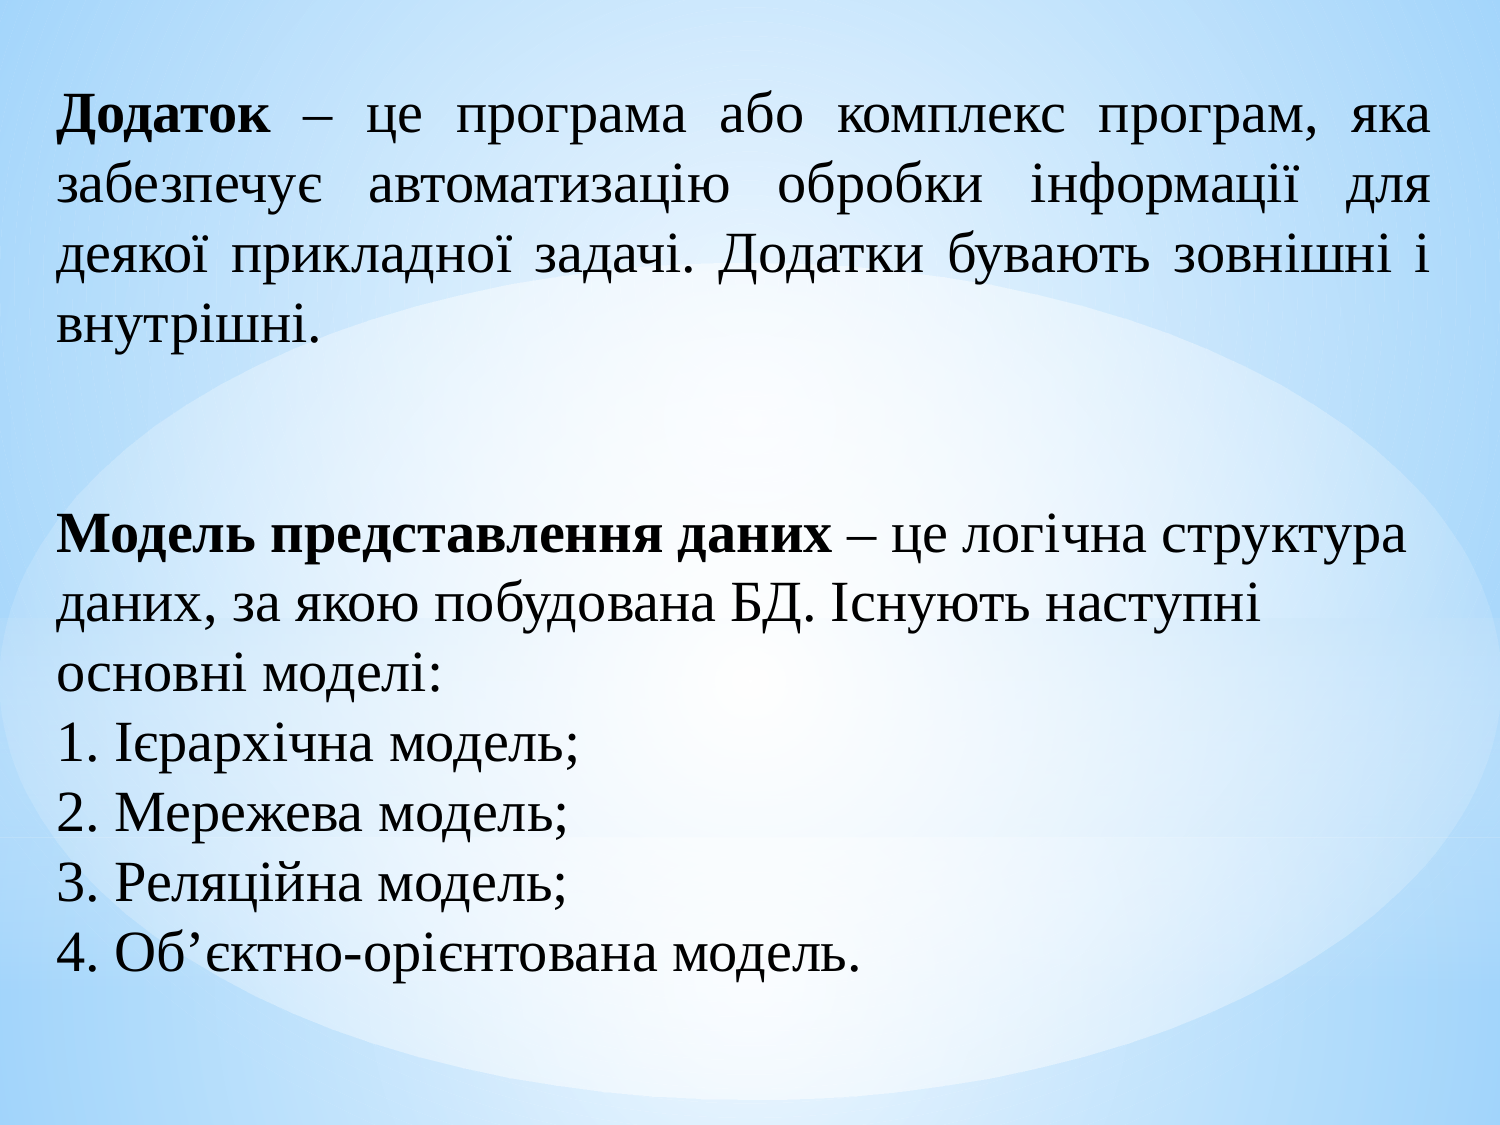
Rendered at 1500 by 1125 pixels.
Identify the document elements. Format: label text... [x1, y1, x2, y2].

text_box Додаток – це програма або комплекс програм, яка забезпечує автоматизацію обробки інформації для деякої прикладної задачі. Додатки бувають зовнішні і внутрішні. Модель представлення даних – це логічна структура даних, за якою побудована БД. Існують наступні основні моделі: 1. Ієрархічна модель; 2. Мережева модель; 3. Реляційна модель; 4. Об’єктно-орієнтована модель. [41, 66, 1447, 991]
